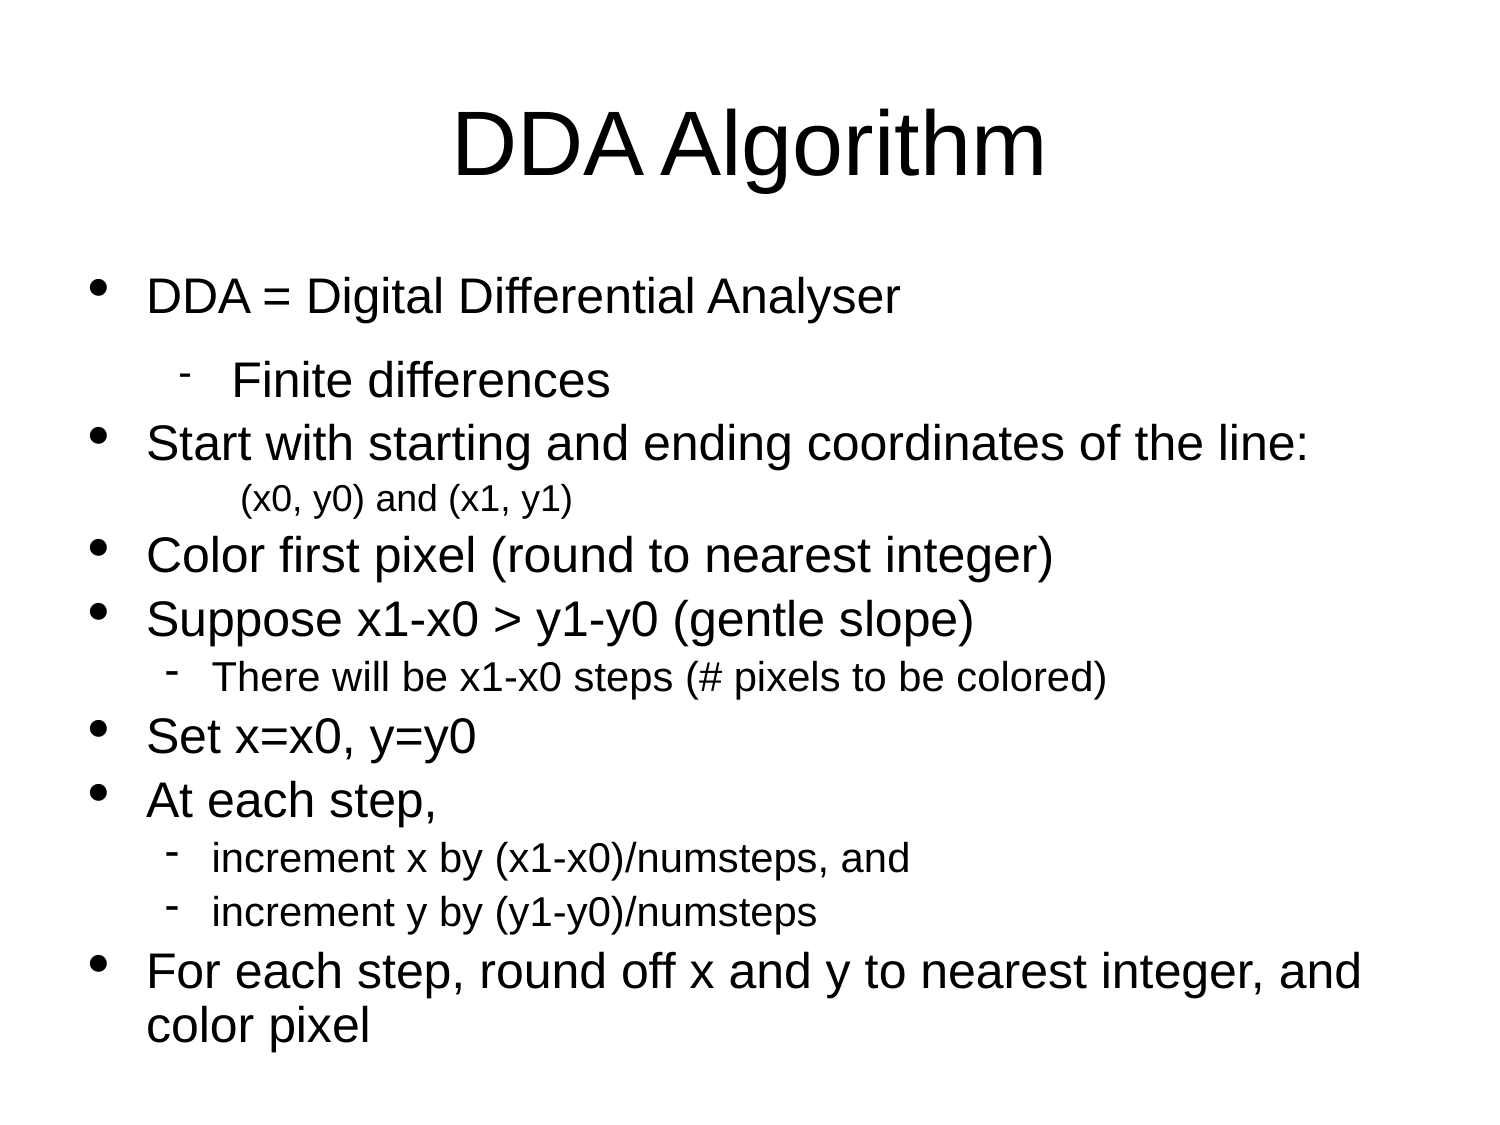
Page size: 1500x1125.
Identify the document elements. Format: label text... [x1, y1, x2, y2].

text_box DDA Algorithm [75, 45, 1425, 232]
text_box DDA = Digital Differential Analyser Finite differences Start with starting and ending coordinates of the line: (x0, y0) and (x1, y1) Color first pixel (round to nearest integer) Suppose x1-x0 > y1-y0 (gentle slope) There will be x1-x0 steps (# pixels to be colored) Set x=x0, y=y0 At each step, increment x by (x1-x0)/numsteps, and increment y by (y1-y0)/numsteps For each step, round off x and y to nearest integer, and color pixel [75, 262, 1425, 1005]
